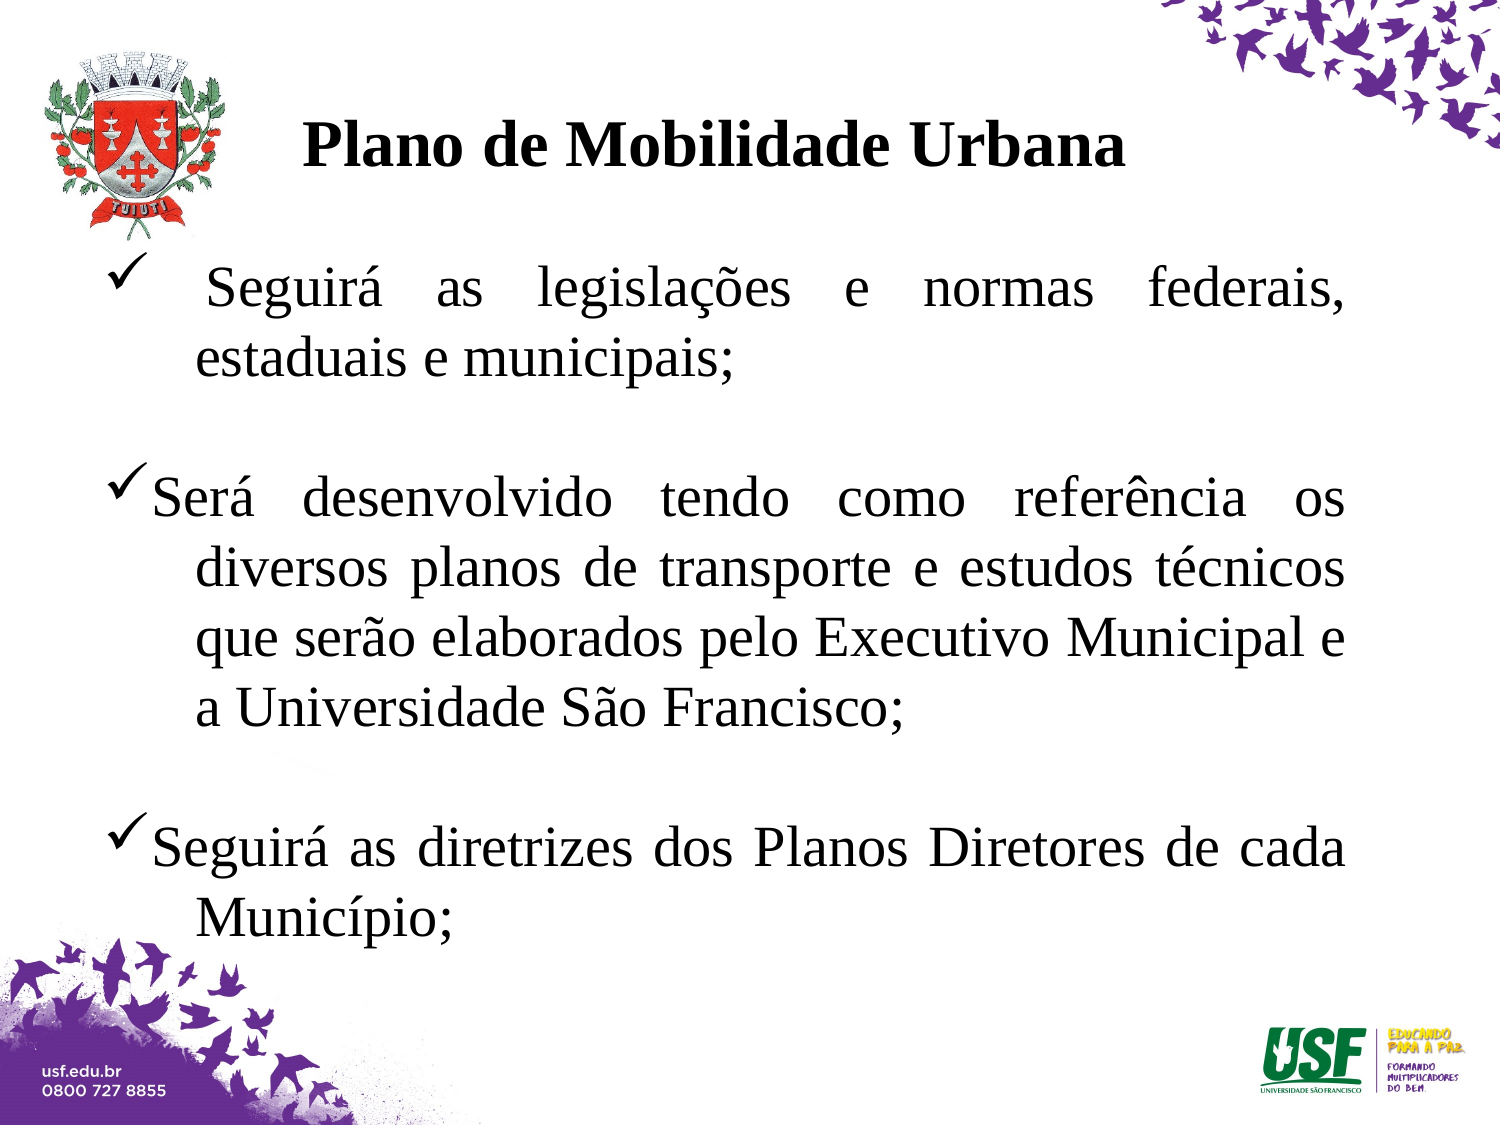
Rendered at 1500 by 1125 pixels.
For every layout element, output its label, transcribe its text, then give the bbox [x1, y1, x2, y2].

text_box Plano de Mobilidade Urbana [231, 92, 1296, 171]
text_box Seguirá as legislações e normas federais, estaduais e municipais; Será desenvolvido tendo como referência os diversos planos de transporte e estudos técnicos que serão elaborados pelo Executivo Municipal e a Universidade São Francisco; Seguirá as diretrizes dos Planos Diretores de cada Município; [88, 171, 1362, 987]
picture [0, 0, 1500, 1125]
